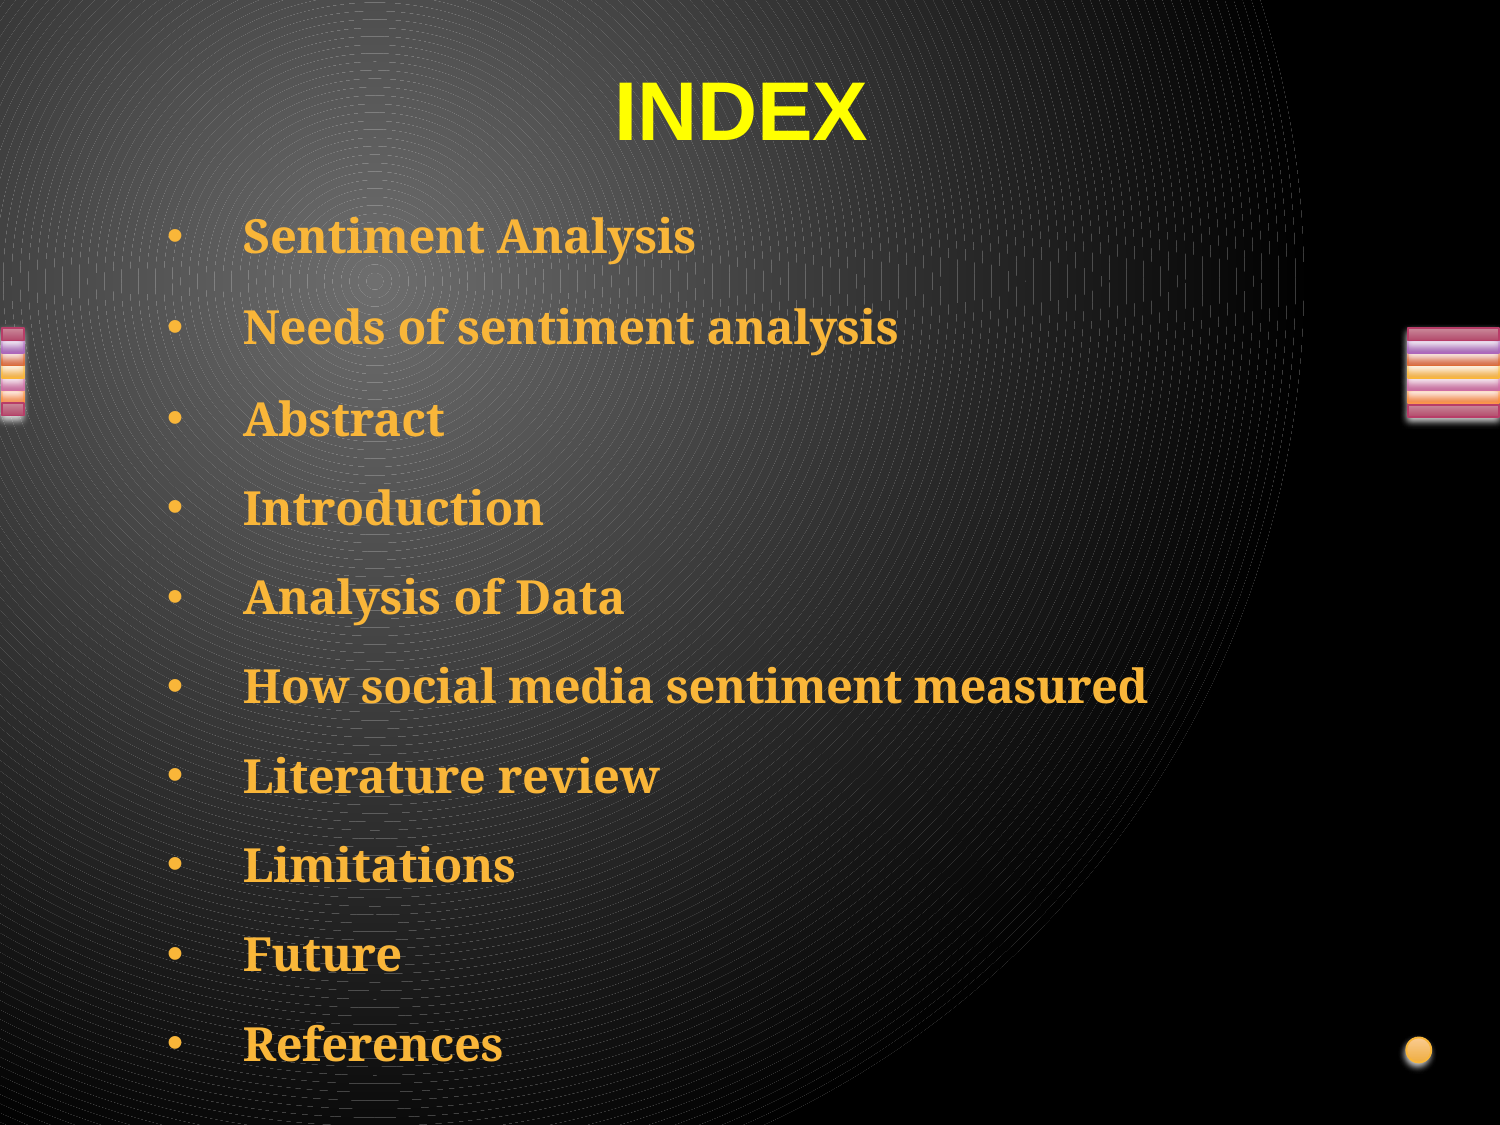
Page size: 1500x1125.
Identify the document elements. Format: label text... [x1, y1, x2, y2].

list Sentiment Analysis Needs of sentiment analysis Abstract Introduction Analysis of Data How social media sentiment measured Literature review Limitations Future References [150, 199, 1375, 1079]
title INDEX [150, 46, 1413, 164]
text_box [150, 174, 1388, 261]
